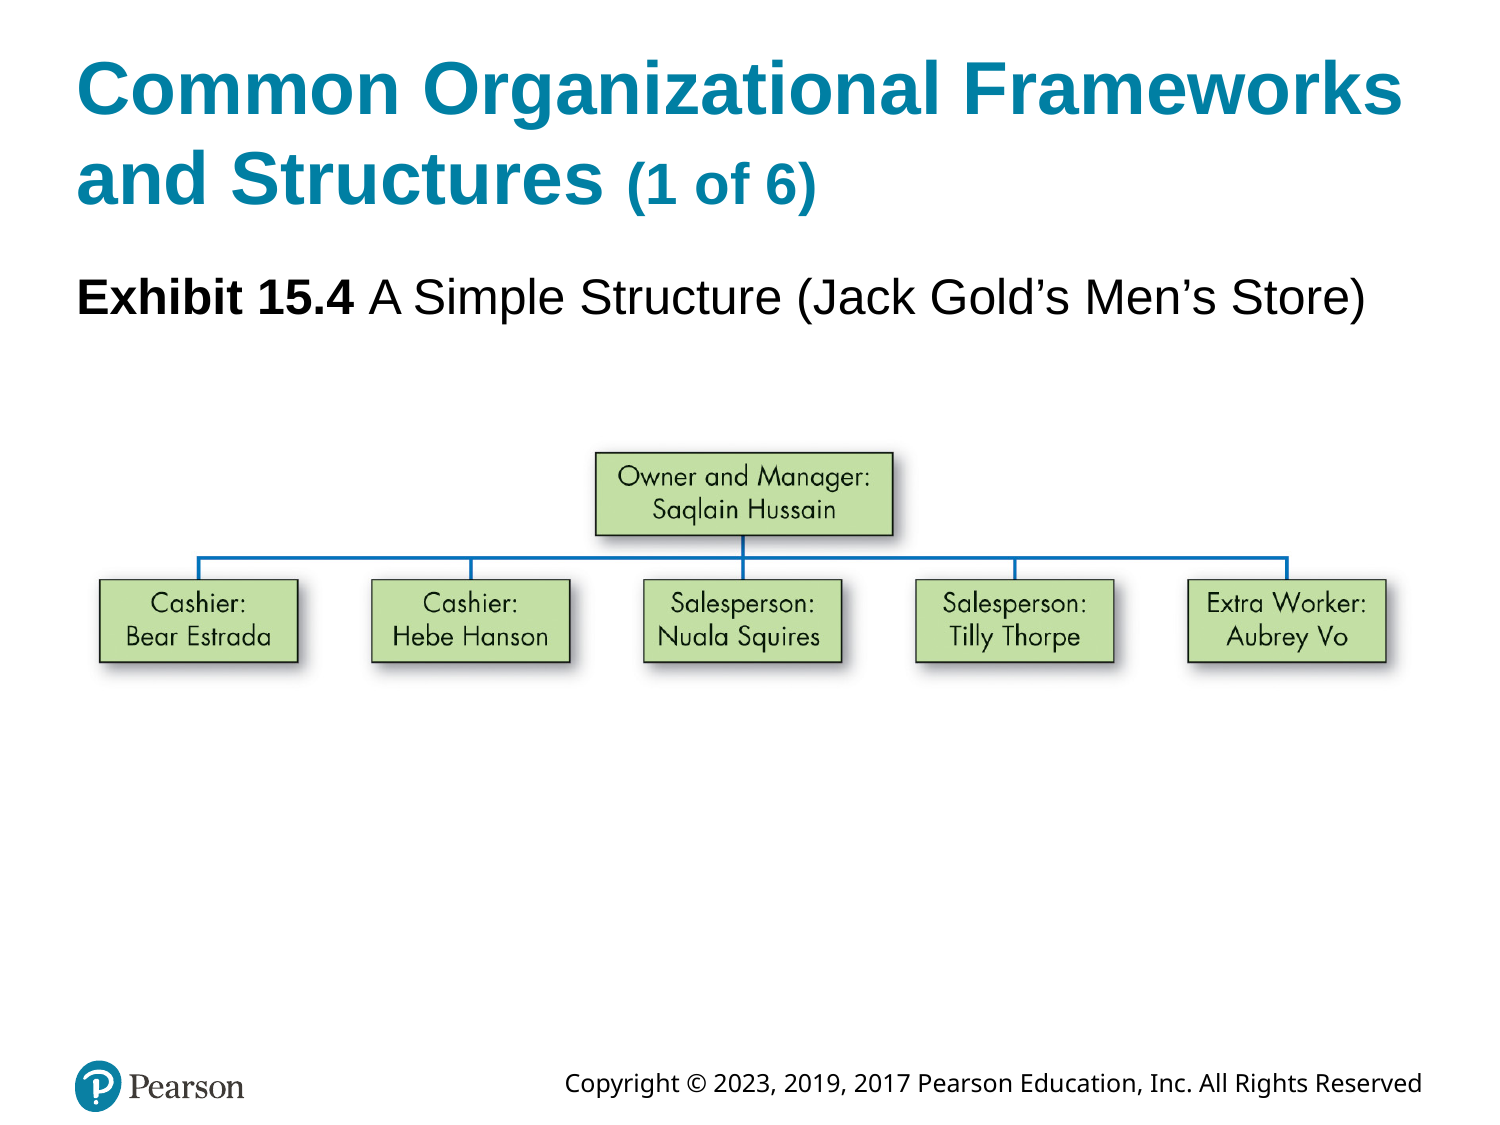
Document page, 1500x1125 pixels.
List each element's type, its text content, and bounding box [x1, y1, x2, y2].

picture [83, 436, 1417, 692]
list Exhibit 15.4 A Simple Structure (Jack Gold’s Men’s Store) [76, 0, 1427, 617]
